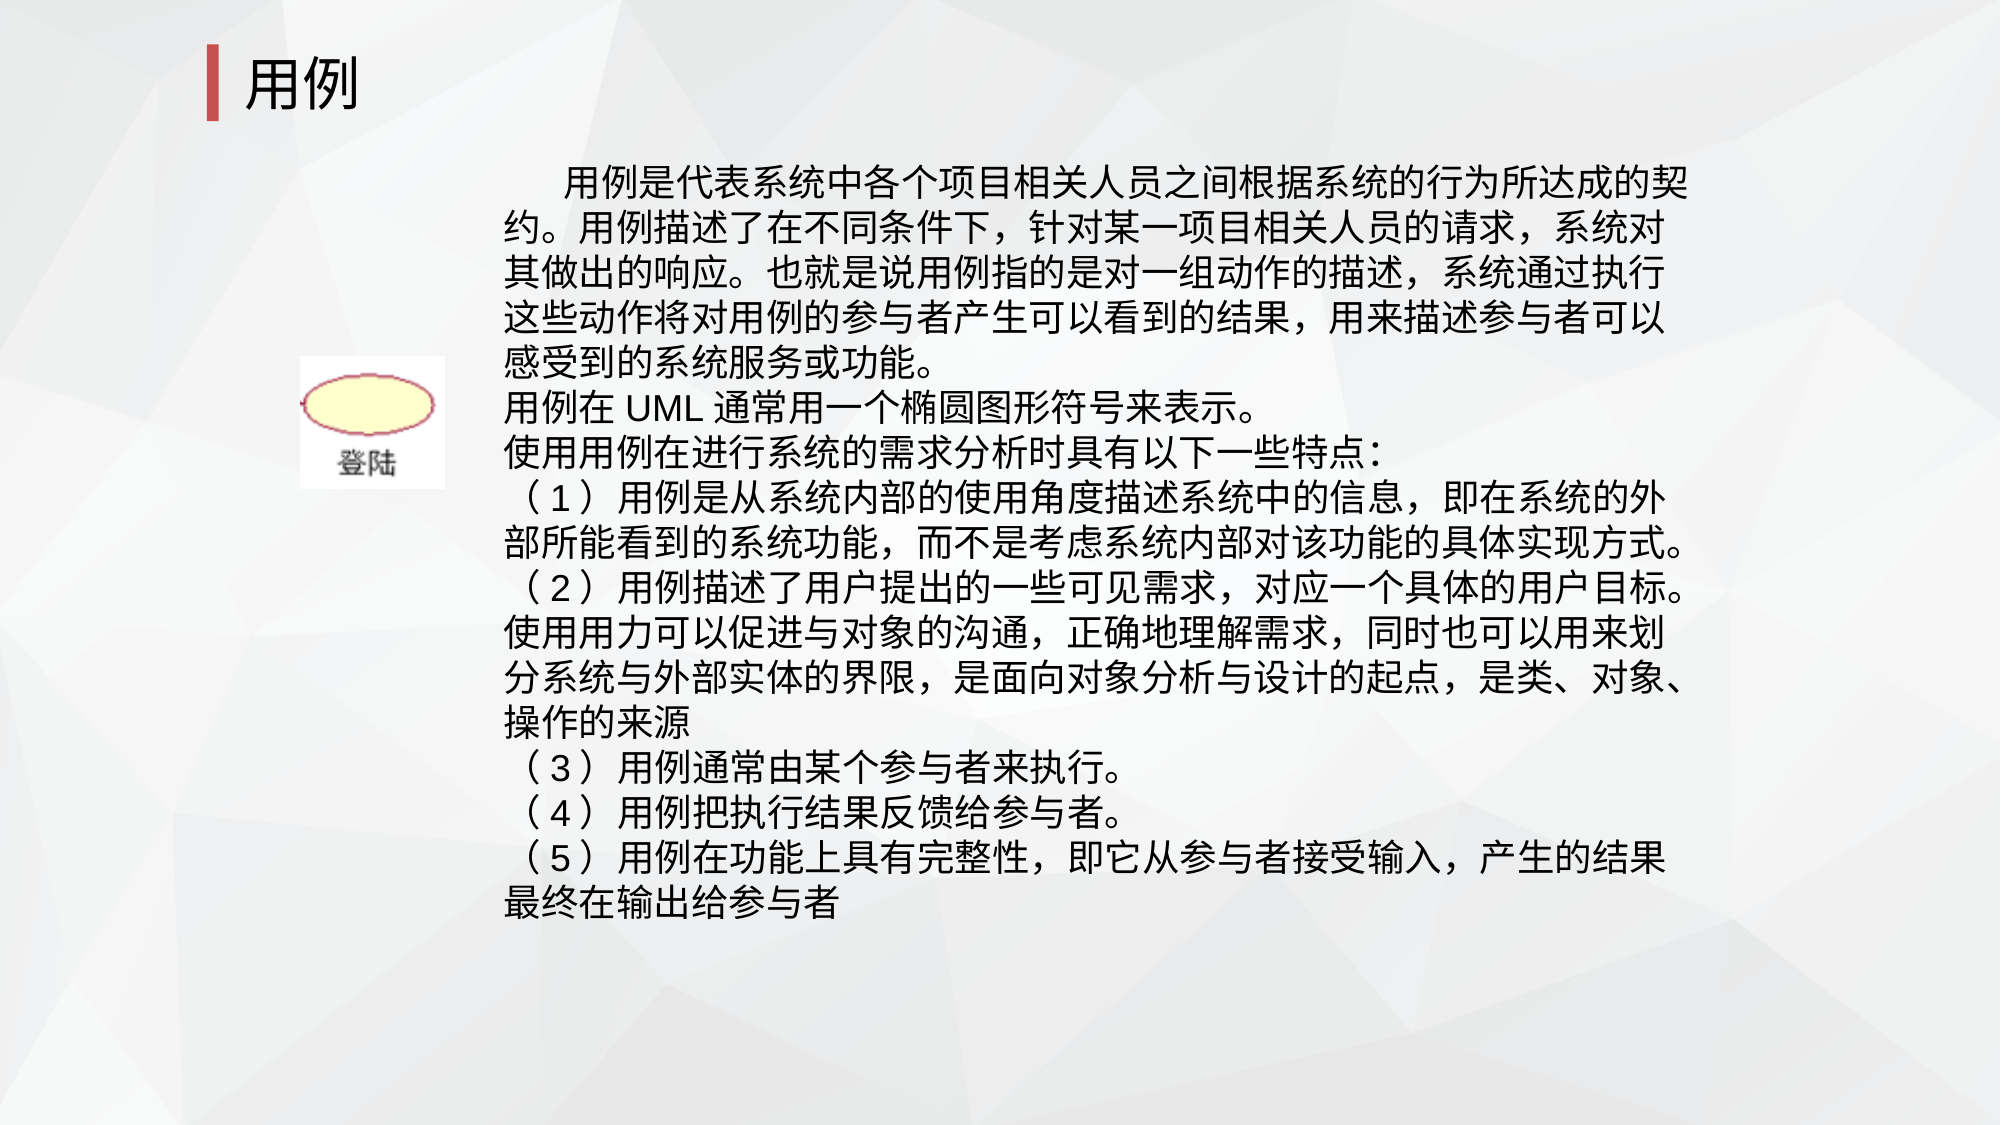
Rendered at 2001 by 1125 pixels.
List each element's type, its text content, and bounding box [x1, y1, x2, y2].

text_box 用例 [229, 39, 1073, 125]
text_box [206, 43, 220, 122]
text_box 用例是代表系统中各个项目相关人员之间根据系统的行为所达成的契约。用例描述了在不同条件下，针对某一项目相关人员的请求，系统对其做出的响应。也就是说用例指的是对一组动作的描述，系统通过执行这些动作将对用例的参与者产生可以看到的结果，用来描述参与者可以感受到的系统服务或功能。 用例在UML通常用一个椭圆图形符号来表示。 使用用例在进行系统的需求分析时具有以下一些特点： （1）用例是从系统内部的使用角度描述系统中的信息，即在系统的外部所能看到的系统功能，而不是考虑系统内部对该功能的具体实现方式。 （2）用例描述了用户提出的一些可见需求，对应一个具体的用户目标。使用用力可以促进与对象的沟通，正确地理解需求，同时也可以用来划分系统与外部实体的界限，是面向对象分析与设计的起点，是类、对象、操作的来源 （3）用例通常由某个参与者来执行。 （4）用例把执行结果反馈给参与者。 （5）用例在功能上具有完整性，即它从参与者接受输入，产生的结果最终在输出给参与者 [488, 151, 1705, 932]
picture [0, 0, 2000, 1125]
